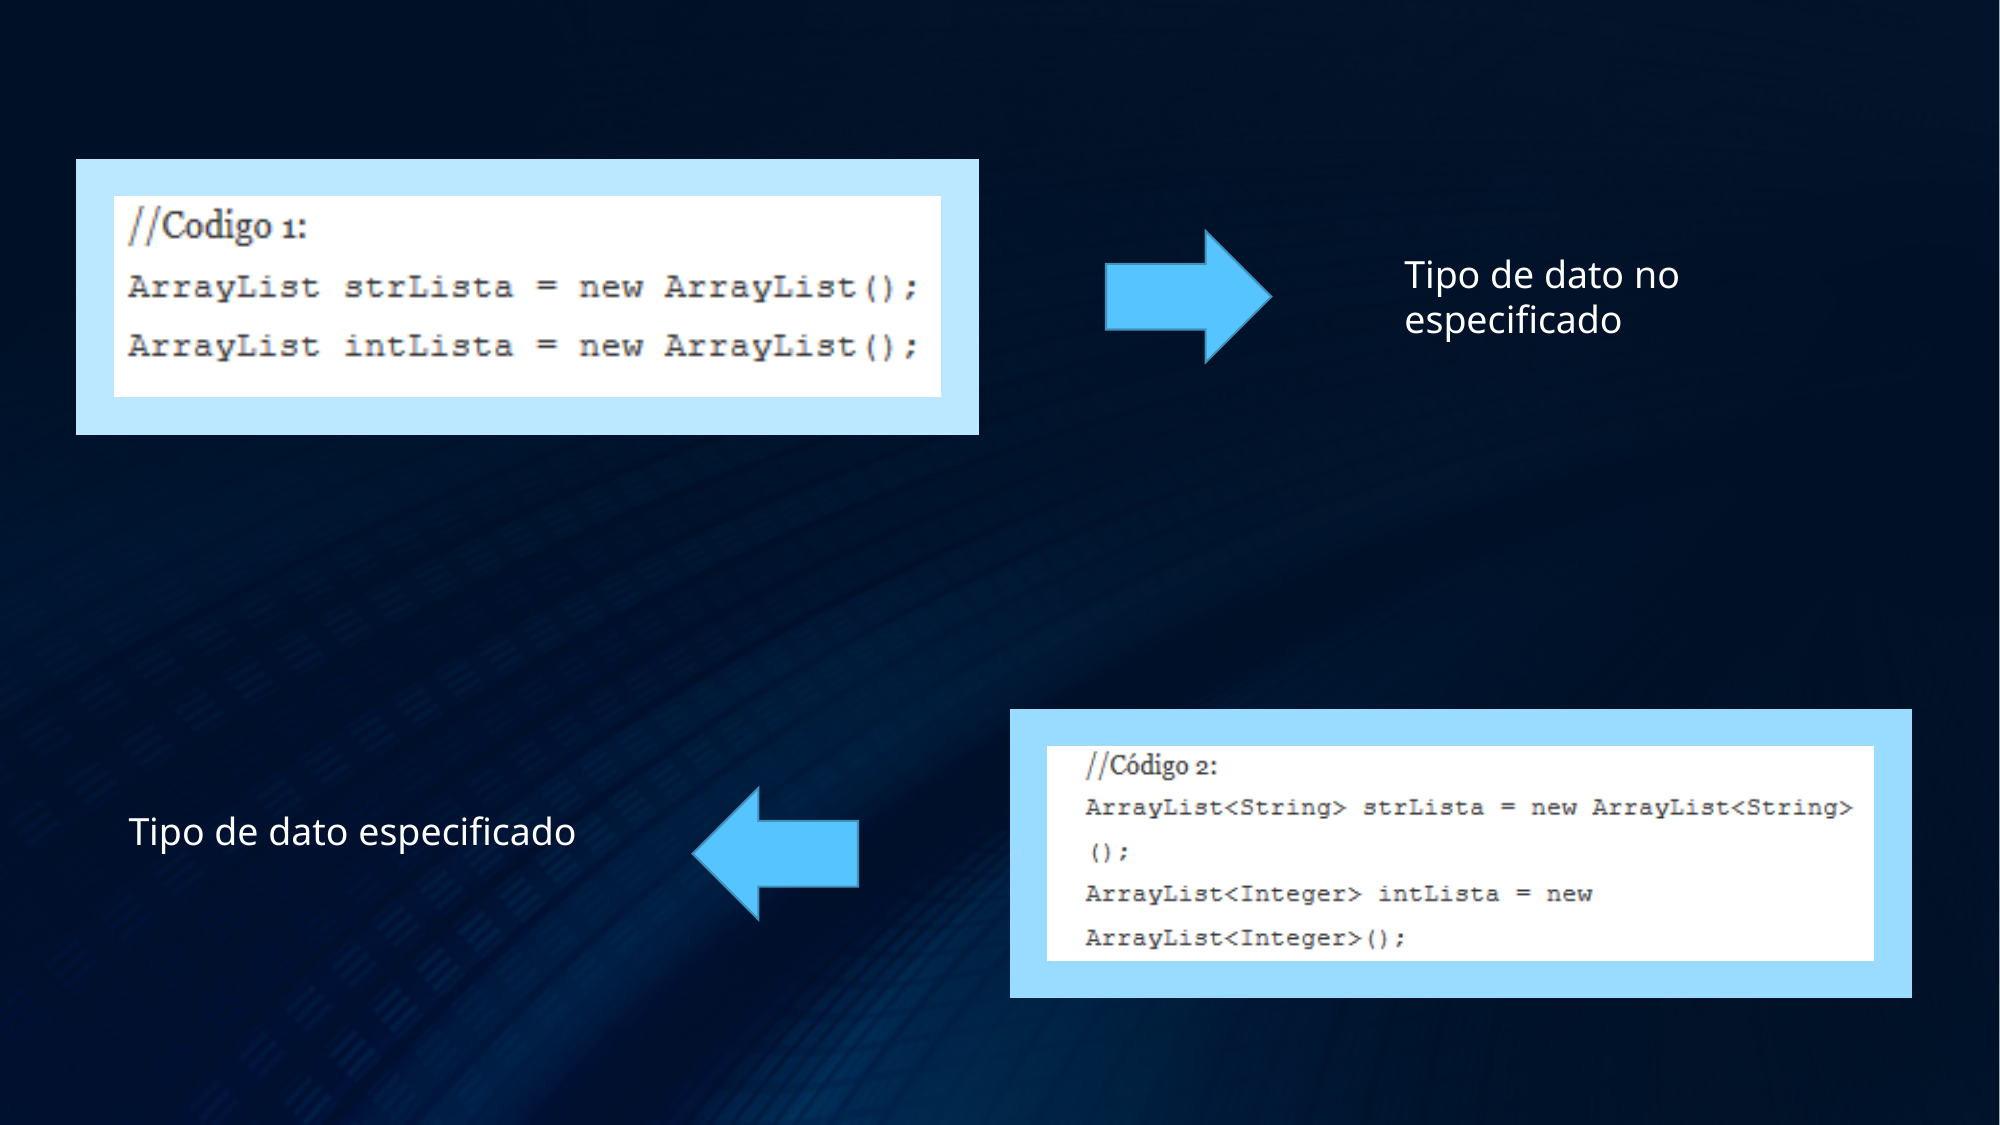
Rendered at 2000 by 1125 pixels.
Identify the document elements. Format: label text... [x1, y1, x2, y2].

text_box Tipo de dato no especificado [1389, 243, 1815, 349]
text_box [691, 785, 860, 922]
text_box [1104, 228, 1273, 365]
text_box Tipo de dato especificado [113, 800, 610, 861]
picture [0, 0, 2000, 1125]
